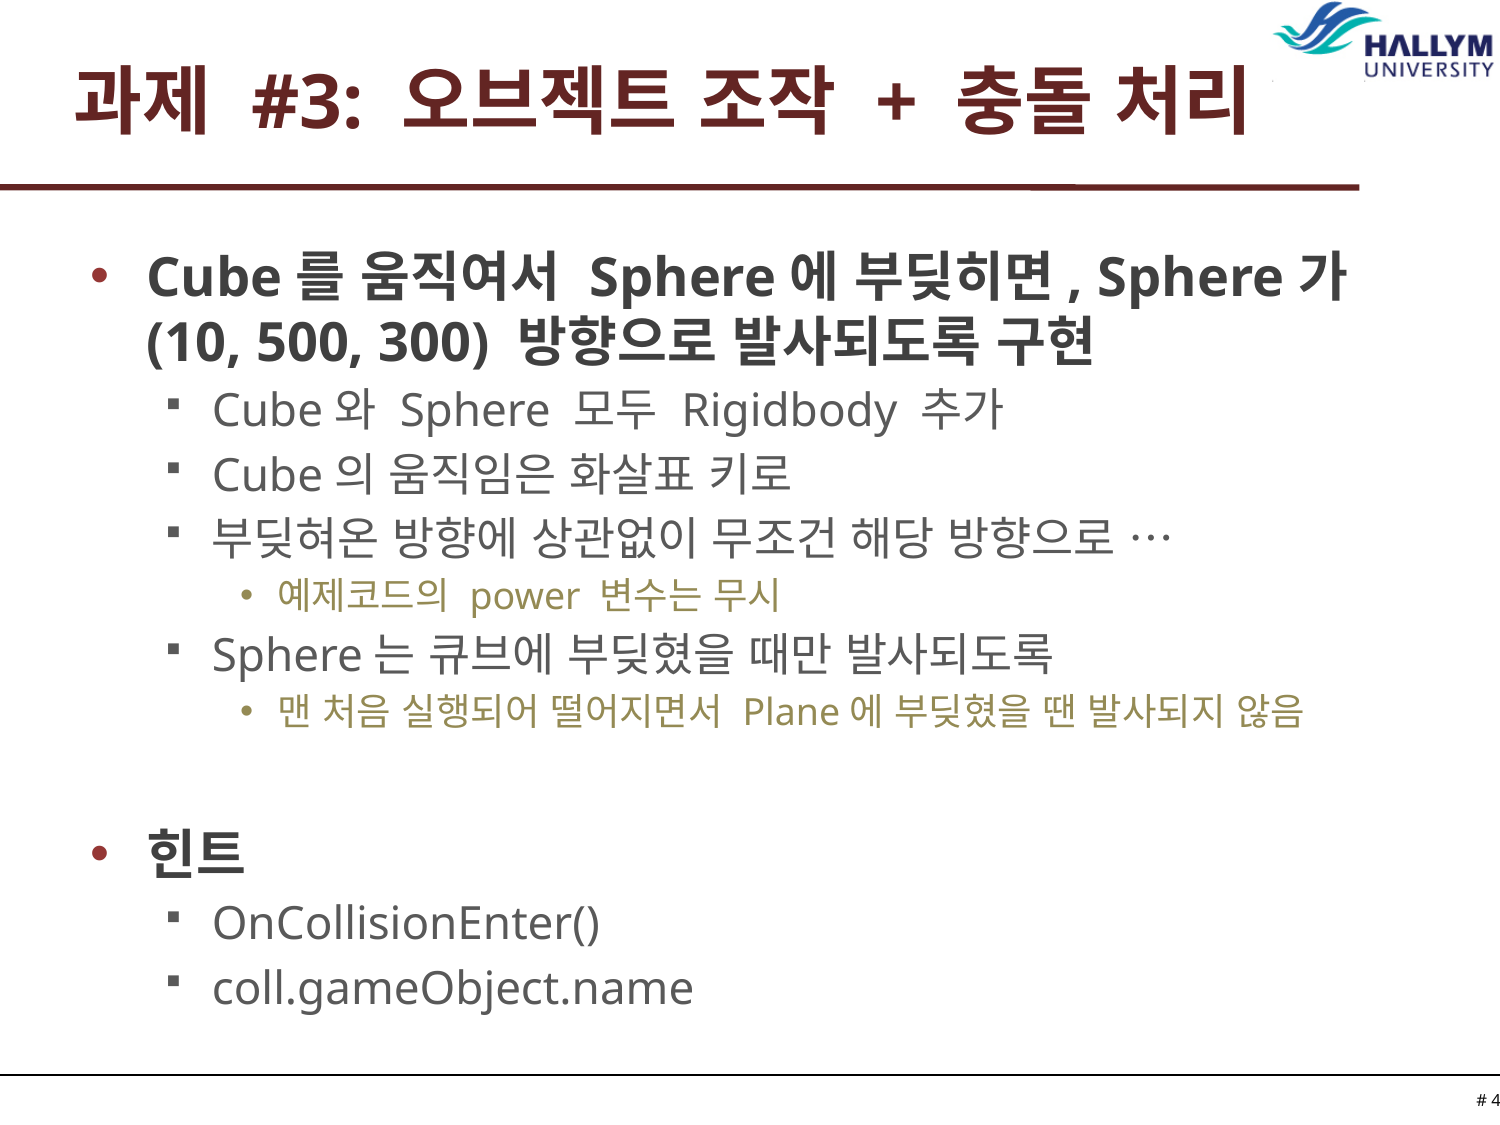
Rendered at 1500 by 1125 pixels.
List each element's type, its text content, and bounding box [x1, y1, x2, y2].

picture [1269, 0, 1500, 82]
title 과제 #3: 오브젝트 조작 + 충돌 처리 [44, 33, 1395, 164]
list Cube를 움직여서 Sphere에 부딪히면, Sphere가 (10, 500, 300) 방향으로 발사되도록 구현 Cube와 Sphere 모두 Rigidbody 추가 Cube의 움직임은 화살표 키로 부딪혀온 방향에 상관없이 무조건 해당 방향으로 … 예제코드의 power 변수는 무시 Sphere는 큐브에 부딪혔을 때만 발사되도록 맨 처음 실행되어 떨어지면서 Plane에 부딪혔을 땐 발사되지 않음 힌트 OnCollisionEnter() coll.gameObject.name [75, 234, 1425, 1032]
